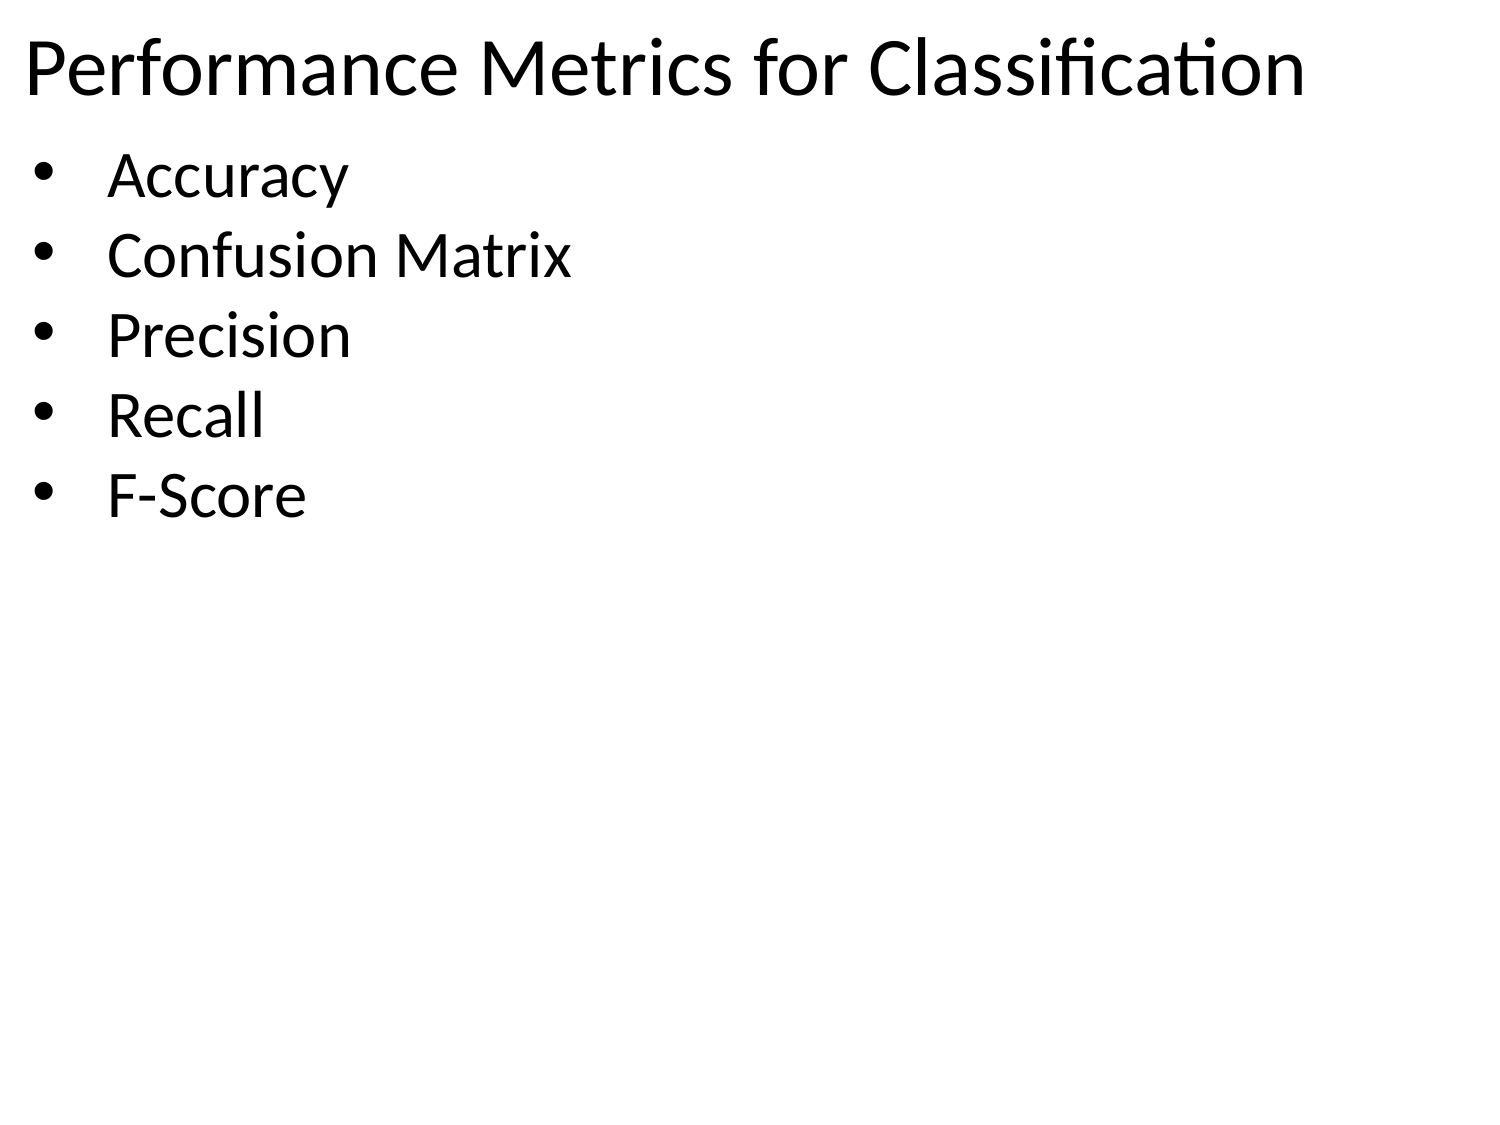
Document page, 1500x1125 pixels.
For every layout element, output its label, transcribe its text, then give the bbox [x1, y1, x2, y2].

subtitle Accuracy Confusion Matrix Precision Recall F-Score [32, 130, 1275, 912]
title Performance Metrics for Classification [24, 12, 1465, 114]
